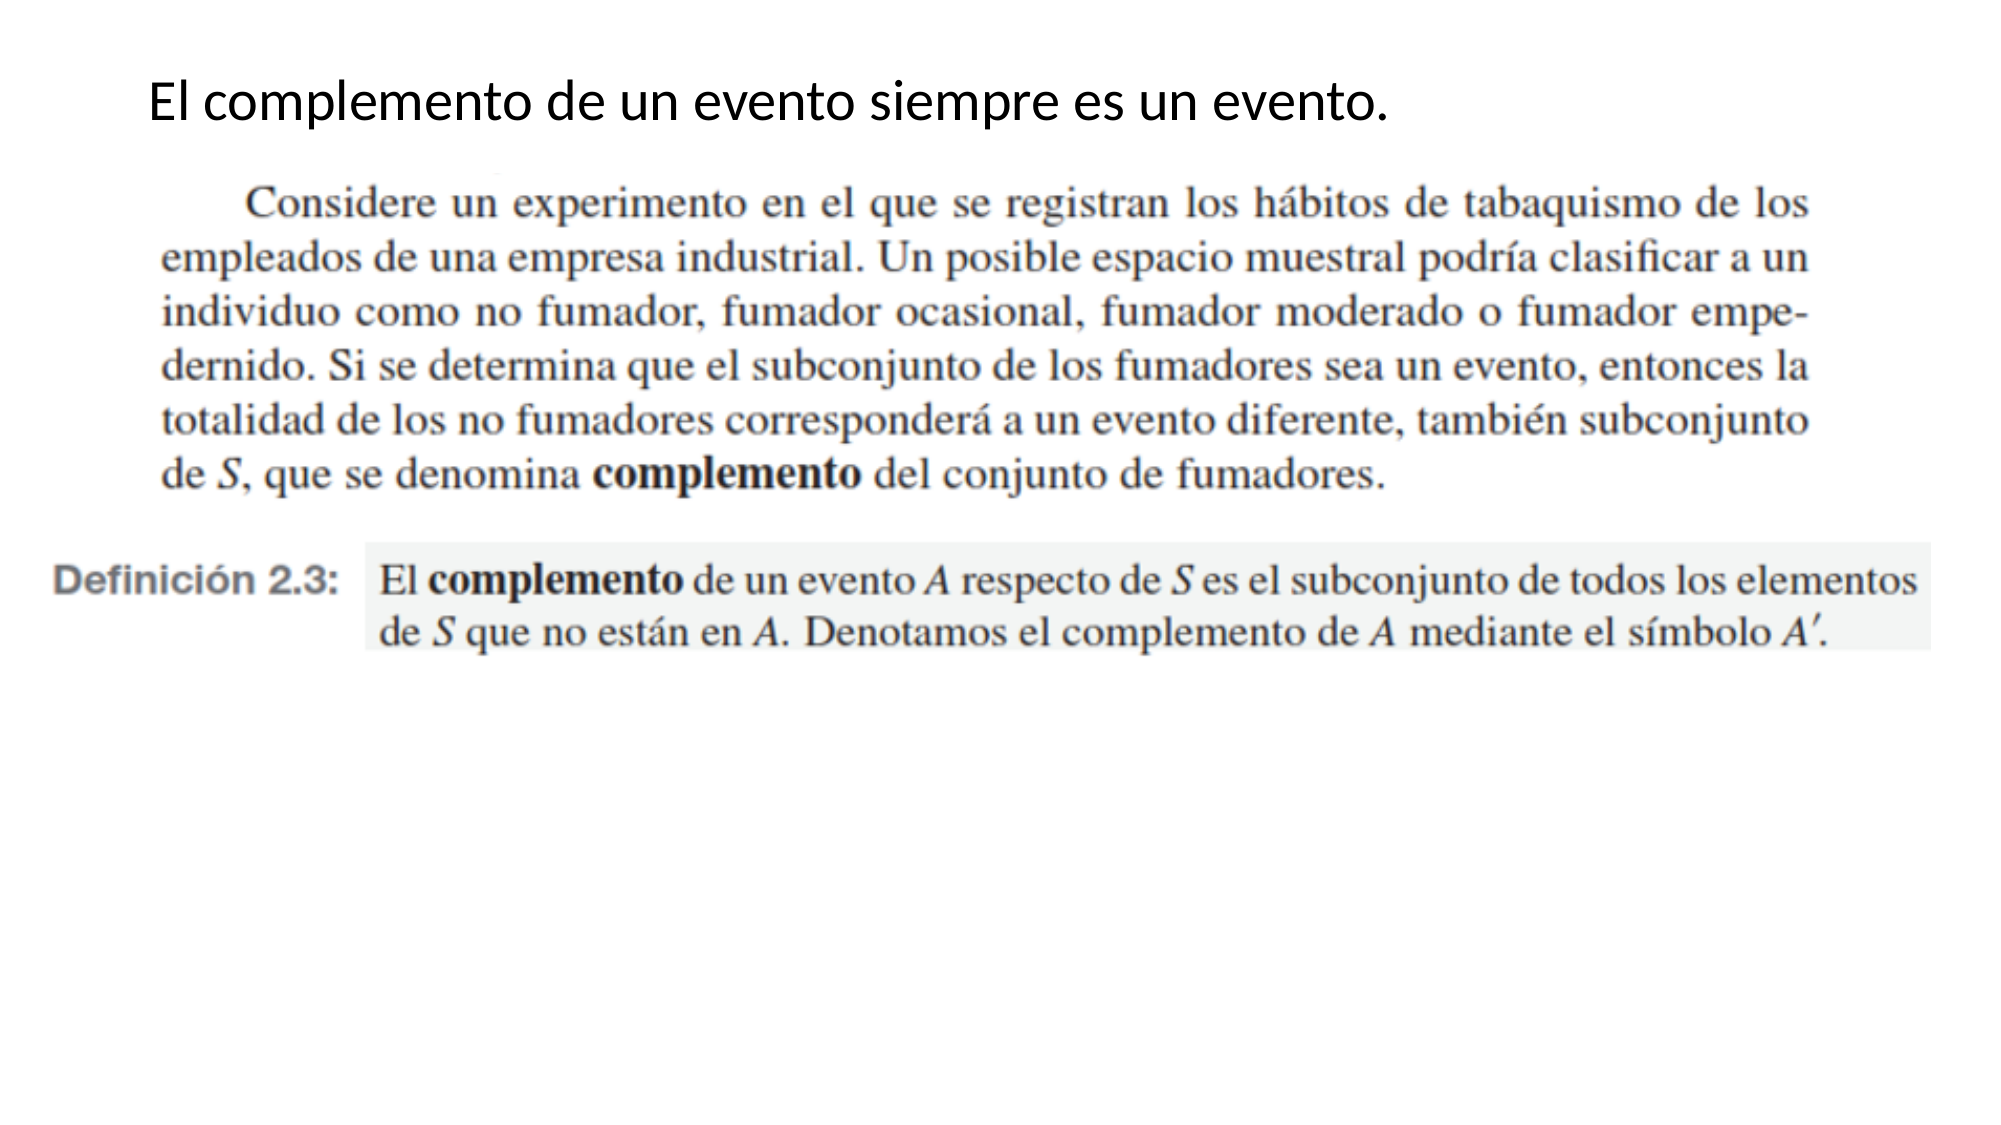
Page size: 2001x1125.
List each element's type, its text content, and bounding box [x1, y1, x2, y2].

text_box El complemento de un evento siempre es un evento. [134, 54, 1407, 140]
picture [43, 173, 1931, 673]
